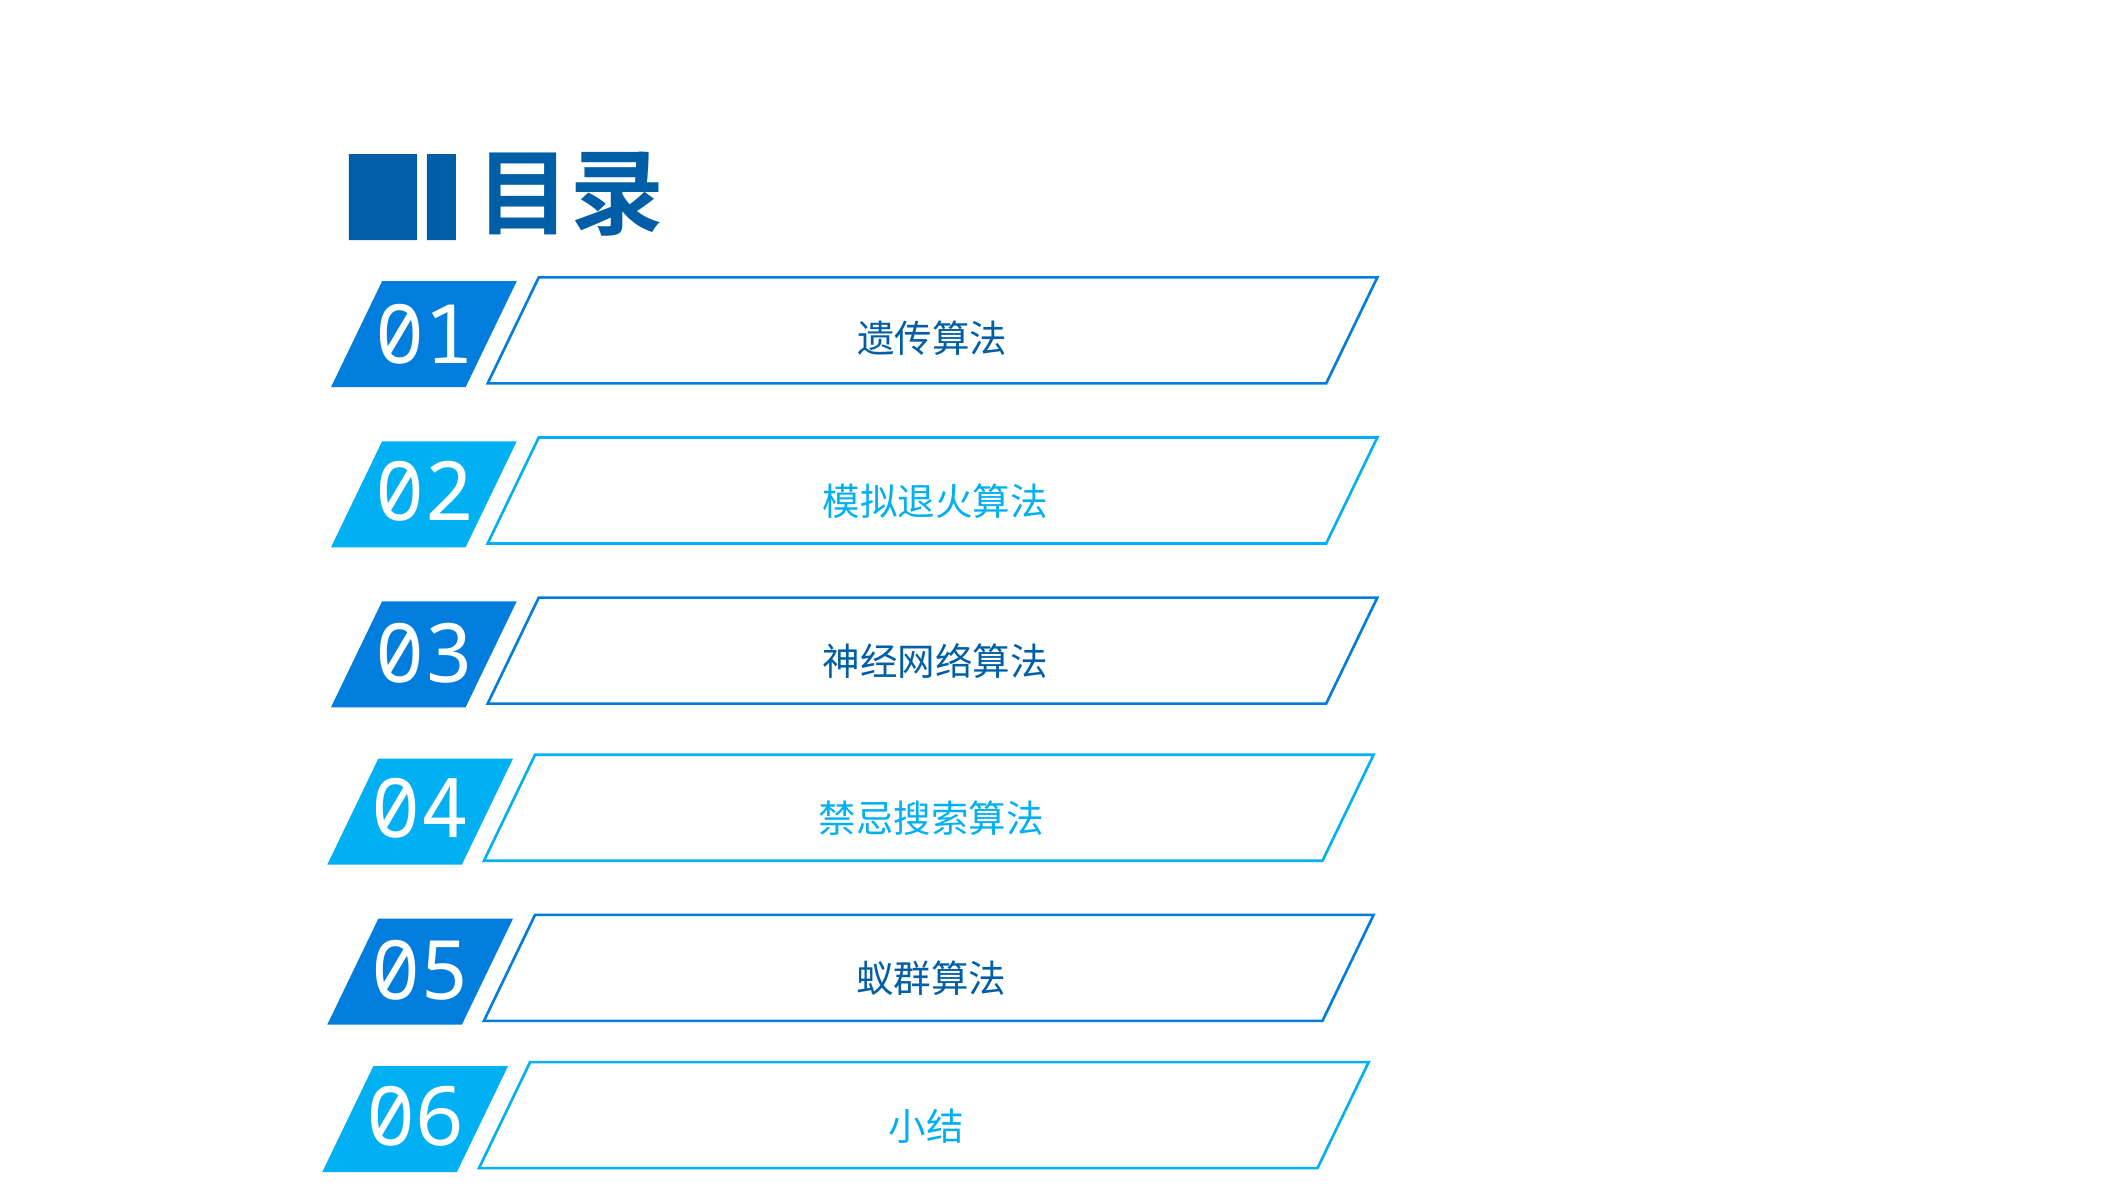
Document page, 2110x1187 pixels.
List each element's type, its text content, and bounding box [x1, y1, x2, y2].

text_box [330, 431, 538, 548]
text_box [483, 914, 1374, 1021]
text_box [426, 153, 457, 241]
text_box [487, 437, 1378, 544]
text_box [330, 274, 538, 389]
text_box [330, 592, 538, 708]
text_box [487, 597, 1378, 704]
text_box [478, 1062, 1369, 1169]
text_box [348, 153, 418, 241]
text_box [327, 910, 534, 1025]
text_box 目录 [310, 132, 831, 247]
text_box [487, 277, 1378, 384]
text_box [327, 748, 534, 865]
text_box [483, 754, 1374, 861]
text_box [322, 1055, 529, 1172]
